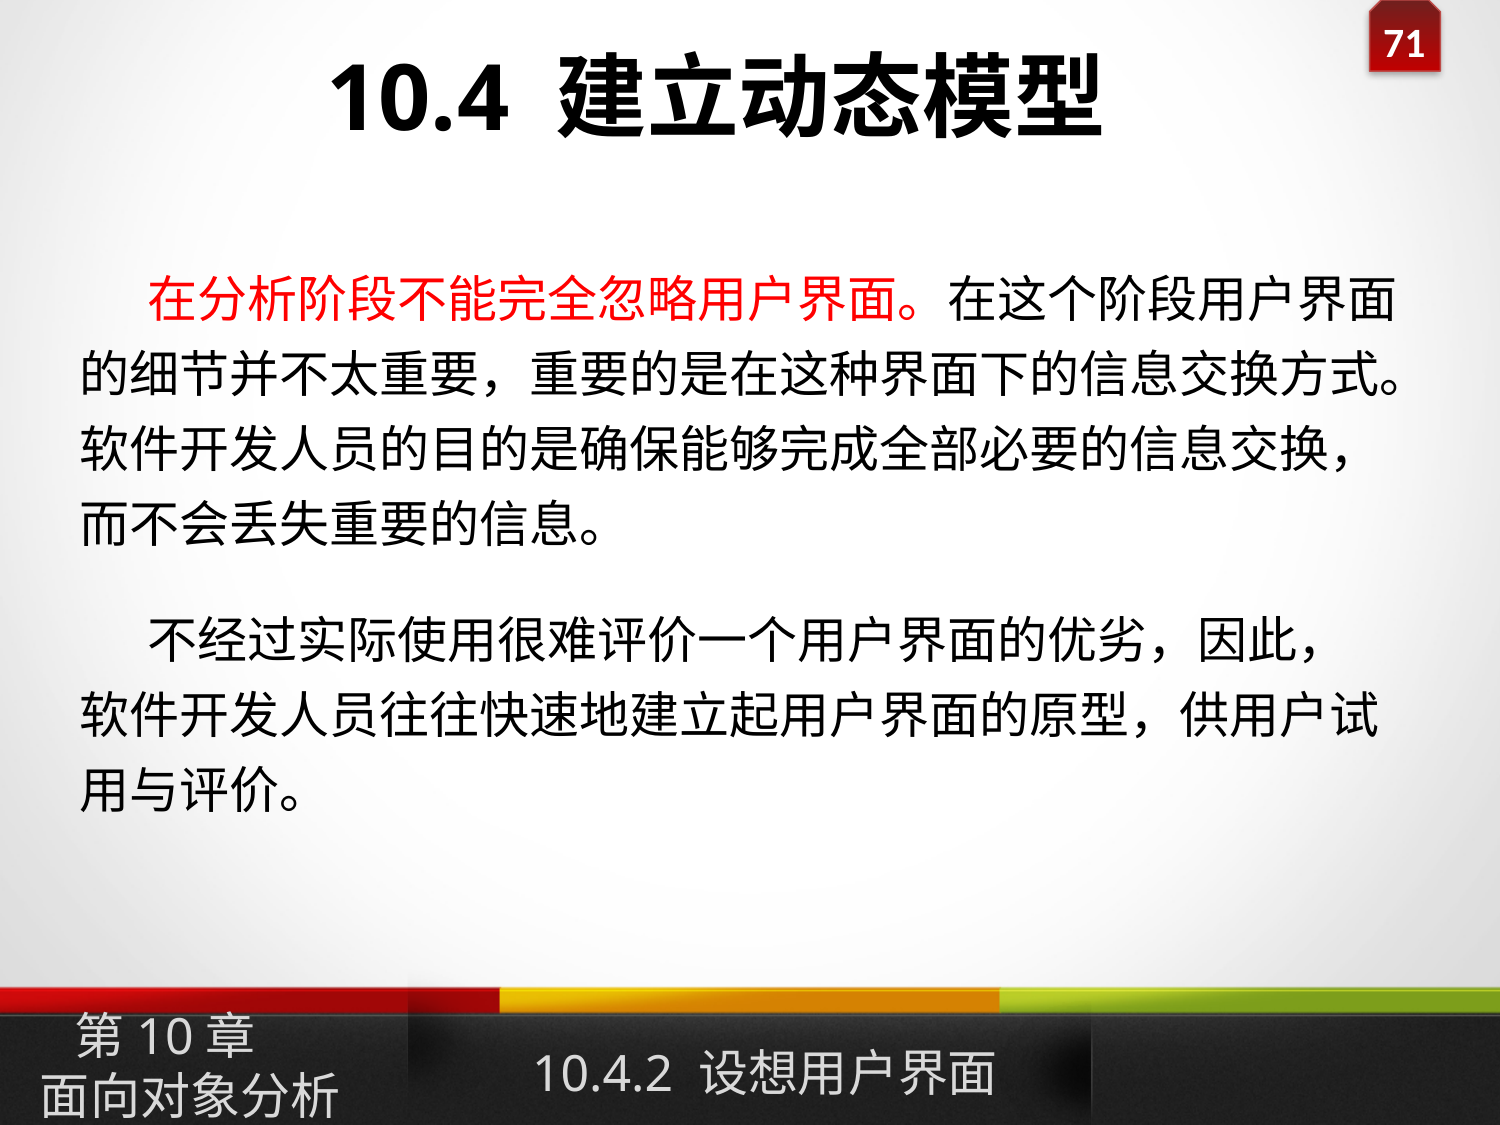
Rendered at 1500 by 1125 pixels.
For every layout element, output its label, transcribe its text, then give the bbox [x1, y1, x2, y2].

text_box 不经过实际使用很难评价一个用户界面的优劣，因此，软件开发人员往往快速地建立起用户界面的原型，供用户试用与评价。 [64, 586, 1412, 826]
text_box 在分析阶段不能完全忽略用户界面。在这个阶段用户界面的细节并不太重要，重要的是在这种界面下的信息交换方式。软件开发人员的目的是确保能够完成全部必要的信息交换，而不会丢失重要的信息。 [64, 245, 1436, 561]
picture [0, 0, 1500, 1125]
text_box 10.4 建立动态模型 [41, 0, 1392, 188]
text_box 10.4.2 设想用户界面 [458, 1032, 1073, 1111]
